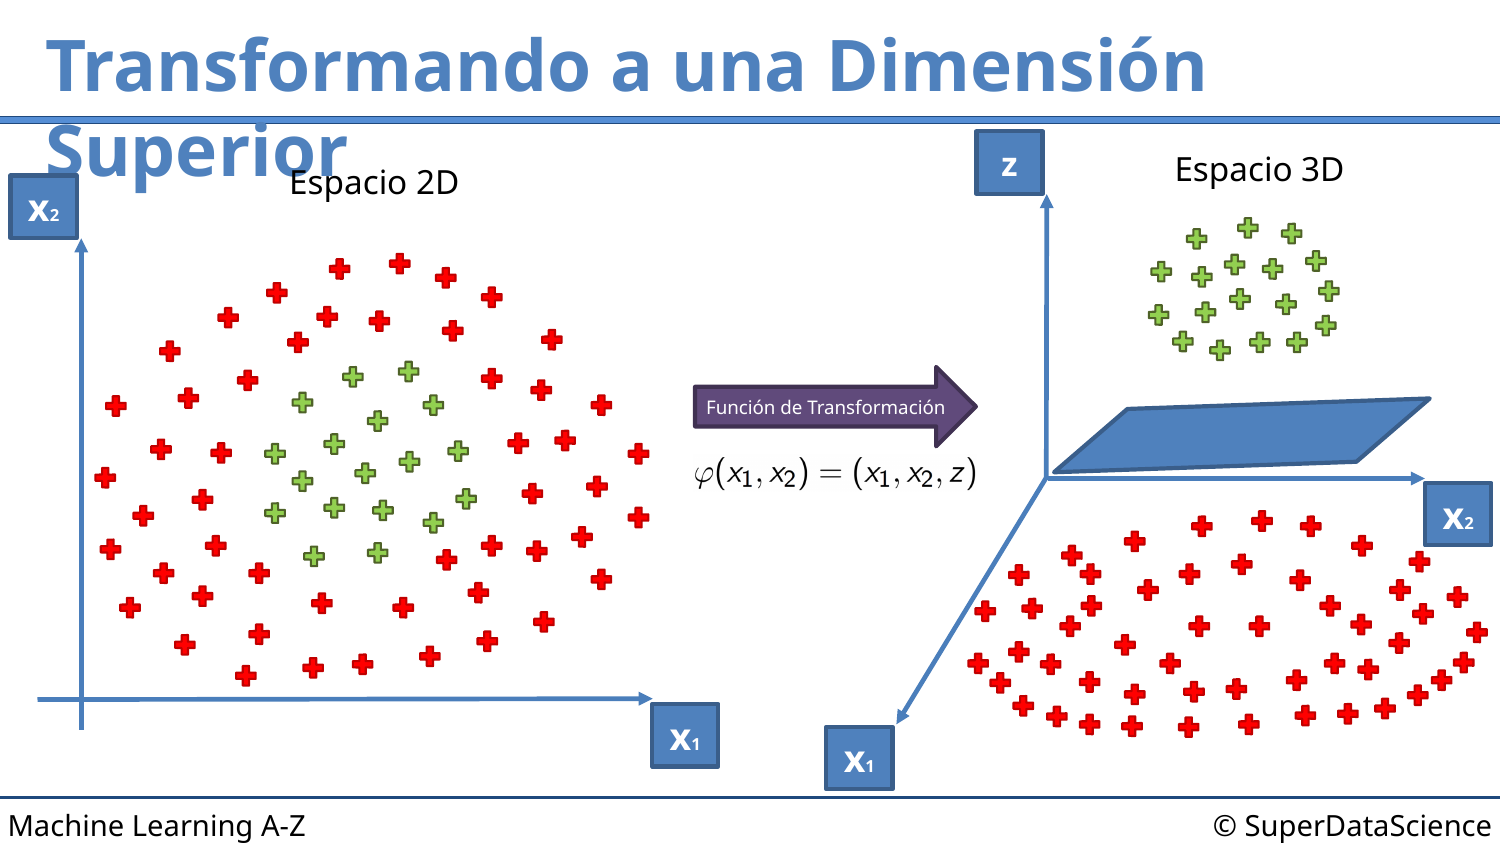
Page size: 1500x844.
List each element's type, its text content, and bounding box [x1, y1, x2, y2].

title Transformando a una Dimensión Superior [36, 11, 1486, 135]
text_box [1160, 653, 1180, 674]
text_box [1047, 472, 1425, 485]
text_box [527, 541, 547, 561]
text_box [1320, 596, 1340, 616]
text_box [324, 497, 345, 518]
text_box [192, 489, 213, 510]
text_box [153, 563, 174, 583]
text_box [192, 586, 213, 606]
text_box [1252, 511, 1272, 531]
text_box [1148, 305, 1169, 325]
text_box Espacio 3D [1087, 141, 1432, 196]
text_box [160, 341, 180, 362]
text_box [1407, 685, 1428, 706]
text_box [1226, 679, 1247, 699]
text_box [367, 543, 388, 563]
text_box [1009, 565, 1029, 585]
picture [693, 454, 977, 492]
text_box [373, 500, 393, 521]
text_box [1290, 570, 1310, 591]
text_box [120, 597, 140, 618]
text_box [1231, 554, 1252, 575]
text_box [542, 329, 562, 350]
text_box [1009, 642, 1029, 662]
text_box [1186, 229, 1207, 249]
text_box [1306, 251, 1326, 271]
text_box [369, 311, 390, 331]
text_box [423, 395, 444, 415]
text_box [481, 535, 502, 556]
text_box [1079, 714, 1100, 735]
text_box [1276, 294, 1296, 315]
text_box [522, 483, 543, 504]
text_box [95, 467, 115, 488]
text_box [1054, 398, 1430, 473]
text_box [317, 306, 337, 327]
text_box [477, 631, 498, 652]
text_box [292, 392, 313, 413]
text_box [265, 503, 285, 523]
text_box [237, 370, 258, 391]
text_box [591, 569, 612, 590]
text_box [303, 658, 323, 678]
text_box [1431, 670, 1452, 691]
text_box [106, 396, 126, 416]
text_box [1389, 633, 1409, 653]
text_box [1151, 261, 1172, 282]
text_box [1319, 281, 1339, 301]
text_box [435, 267, 456, 288]
text_box [1447, 587, 1468, 607]
text_box [456, 489, 476, 509]
text_box [1239, 714, 1259, 735]
text_box [267, 283, 287, 303]
text_box [1192, 516, 1212, 537]
text_box [75, 238, 88, 730]
text_box [1413, 604, 1433, 624]
text_box [1409, 551, 1430, 572]
text_box [591, 395, 612, 415]
text_box [572, 527, 592, 547]
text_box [10, 175, 77, 239]
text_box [694, 366, 977, 447]
text_box [1022, 598, 1042, 619]
text_box [343, 367, 363, 387]
text_box [1138, 580, 1158, 600]
text_box [133, 505, 154, 526]
text_box [1040, 194, 1053, 480]
text_box [1079, 672, 1100, 692]
text_box [218, 307, 238, 328]
text_box [249, 563, 269, 583]
text_box [1189, 616, 1210, 637]
text_box [1262, 259, 1283, 279]
text_box [1287, 332, 1307, 353]
text_box Espacio 2D [212, 153, 536, 209]
text_box [1250, 332, 1270, 353]
text_box [1324, 653, 1345, 674]
text_box [249, 624, 269, 644]
text_box [1238, 218, 1258, 238]
text_box [1115, 635, 1135, 655]
text_box [1467, 622, 1487, 643]
text_box [1040, 654, 1061, 675]
text_box [82, 692, 653, 705]
text_box [352, 654, 373, 675]
text_box [1249, 616, 1270, 637]
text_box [1424, 482, 1492, 546]
text_box [1192, 267, 1212, 287]
text_box [443, 321, 463, 341]
text_box [1178, 717, 1199, 737]
text_box [420, 646, 440, 667]
text_box [436, 550, 457, 570]
text_box [481, 368, 502, 389]
text_box [534, 612, 554, 632]
text_box [312, 593, 332, 614]
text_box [651, 703, 719, 767]
text_box [1195, 302, 1216, 323]
text_box [1122, 716, 1142, 737]
text_box [389, 253, 410, 274]
text_box [324, 434, 345, 454]
text_box [175, 635, 195, 655]
text_box [508, 433, 529, 454]
text_box [1300, 516, 1321, 537]
text_box [178, 388, 199, 408]
text_box [1124, 531, 1145, 552]
text_box [288, 332, 308, 353]
text_box [628, 507, 649, 528]
text_box [1375, 698, 1395, 719]
text_box [1062, 545, 1082, 566]
text_box [329, 259, 350, 279]
text_box [1352, 535, 1372, 556]
text_box [990, 673, 1011, 693]
text_box [1230, 289, 1250, 309]
text_box [1124, 684, 1145, 705]
text_box [265, 443, 285, 464]
text_box [367, 411, 388, 431]
text_box [205, 535, 226, 556]
text_box [304, 546, 324, 567]
text_box [1338, 703, 1358, 724]
text_box [423, 512, 444, 533]
text_box [448, 441, 468, 461]
text_box [292, 471, 313, 491]
text_box [1013, 696, 1034, 716]
text_box [968, 653, 988, 674]
text_box [1060, 616, 1080, 637]
text_box [1080, 564, 1101, 584]
text_box [1047, 706, 1067, 727]
text_box [398, 361, 419, 382]
text_box [236, 665, 256, 686]
text_box [1351, 614, 1371, 635]
text_box [355, 463, 376, 484]
text_box [1390, 580, 1410, 600]
text_box [1281, 223, 1302, 244]
text_box [399, 451, 420, 472]
text_box [1358, 659, 1378, 680]
text_box [1210, 340, 1230, 361]
text_box [531, 380, 552, 400]
text_box [1081, 596, 1102, 616]
text_box [1295, 705, 1316, 726]
text_box [587, 476, 607, 497]
text_box [555, 430, 575, 451]
text_box [151, 439, 171, 460]
text_box [896, 477, 1046, 725]
text_box [1173, 331, 1193, 352]
text_box [468, 582, 489, 603]
text_box [1184, 681, 1204, 702]
text_box [100, 539, 121, 560]
text_box [628, 443, 649, 464]
text_box [1453, 652, 1474, 673]
text_box [1286, 670, 1307, 691]
text_box [975, 601, 996, 622]
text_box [976, 131, 1043, 195]
text_box [1315, 315, 1336, 336]
text_box [211, 443, 231, 463]
text_box [481, 287, 502, 308]
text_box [826, 726, 893, 790]
text_box [1179, 564, 1200, 584]
text_box [393, 597, 414, 618]
text_box [1224, 254, 1245, 275]
